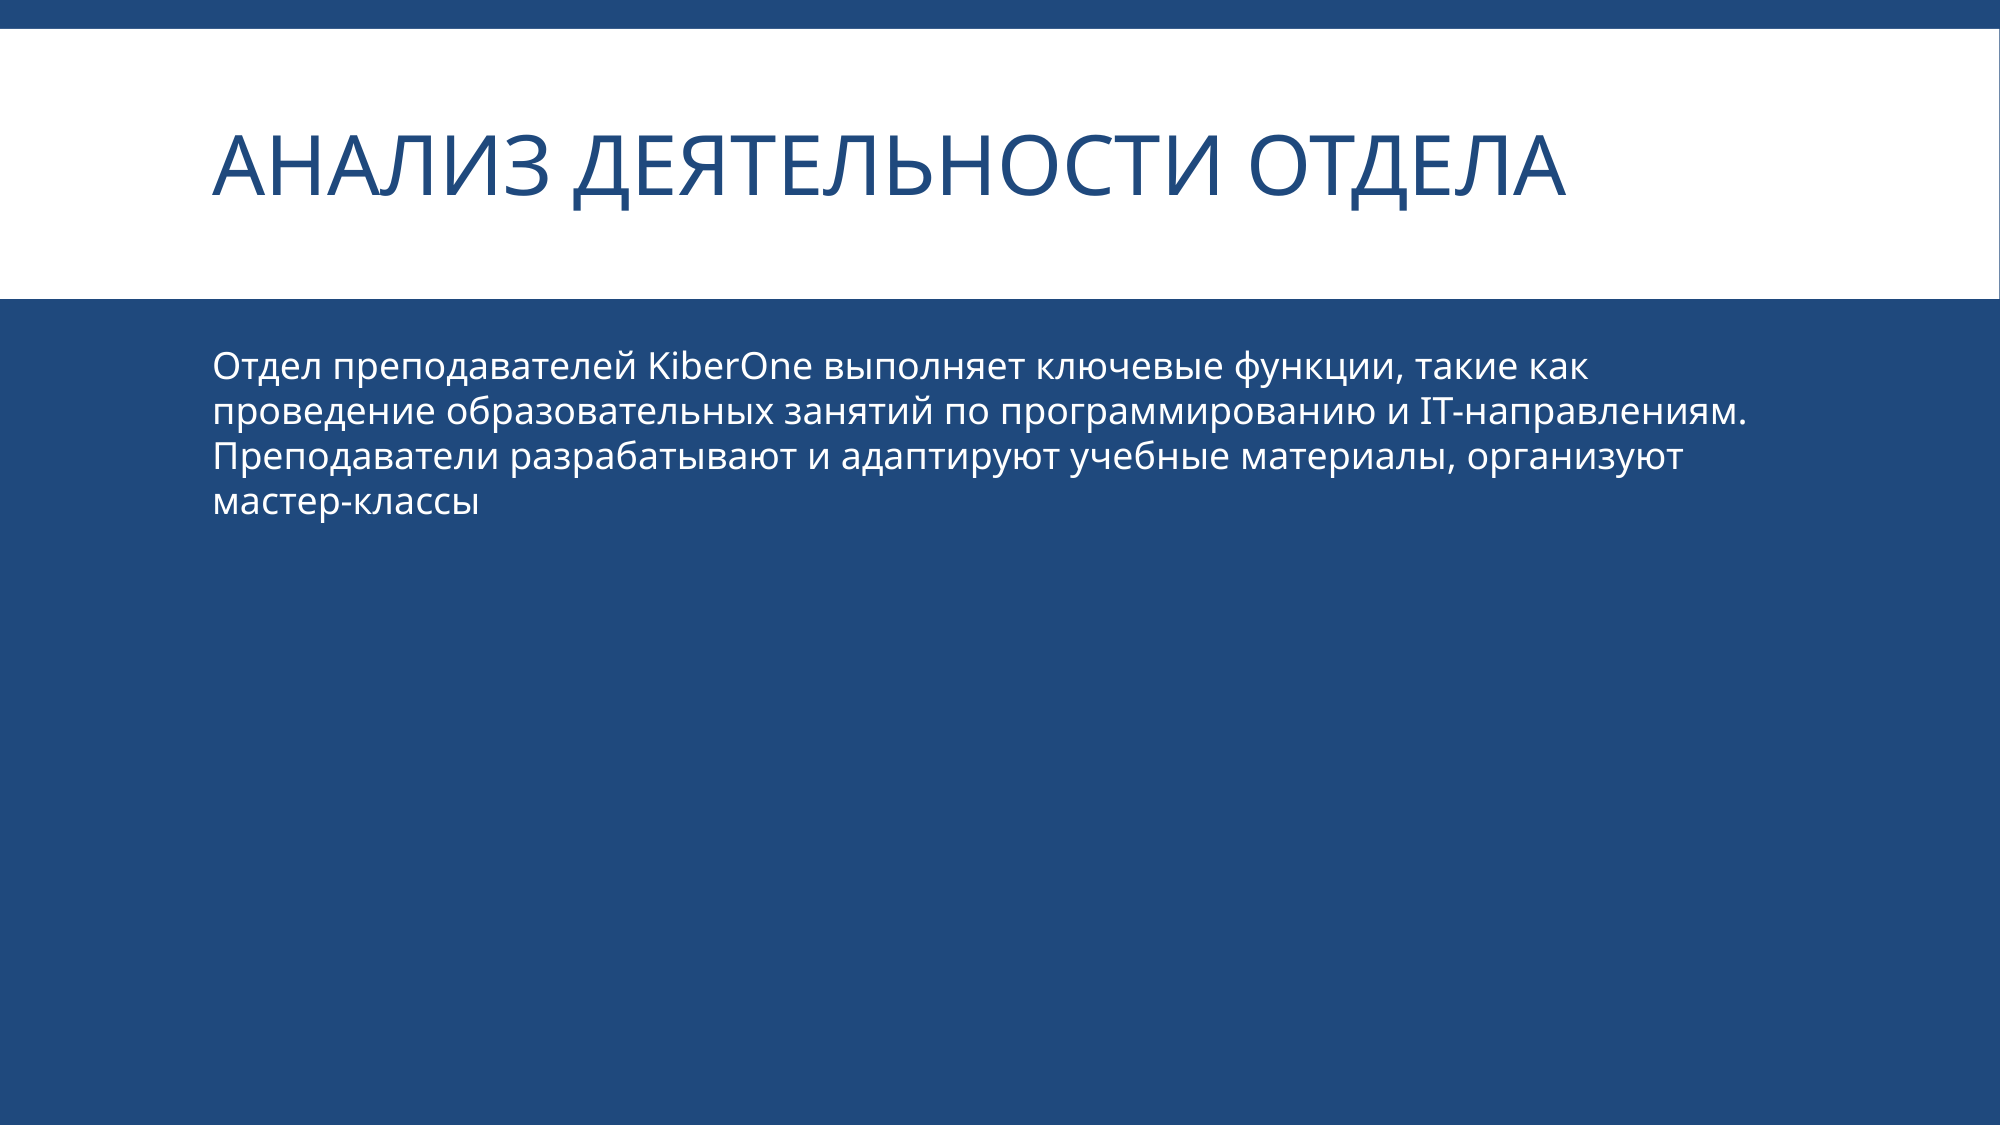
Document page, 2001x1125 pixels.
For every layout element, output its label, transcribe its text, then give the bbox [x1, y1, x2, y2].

text_box Отдел преподавателей KiberOne выполняет ключевые функции, такие как проведение образовательных занятий по программированию и IT-направлениям. Преподаватели разрабатывают и адаптируют учебные материалы, организуют мастер-классы [197, 334, 1791, 530]
title Анализ деятельности отдела [197, 46, 1803, 295]
